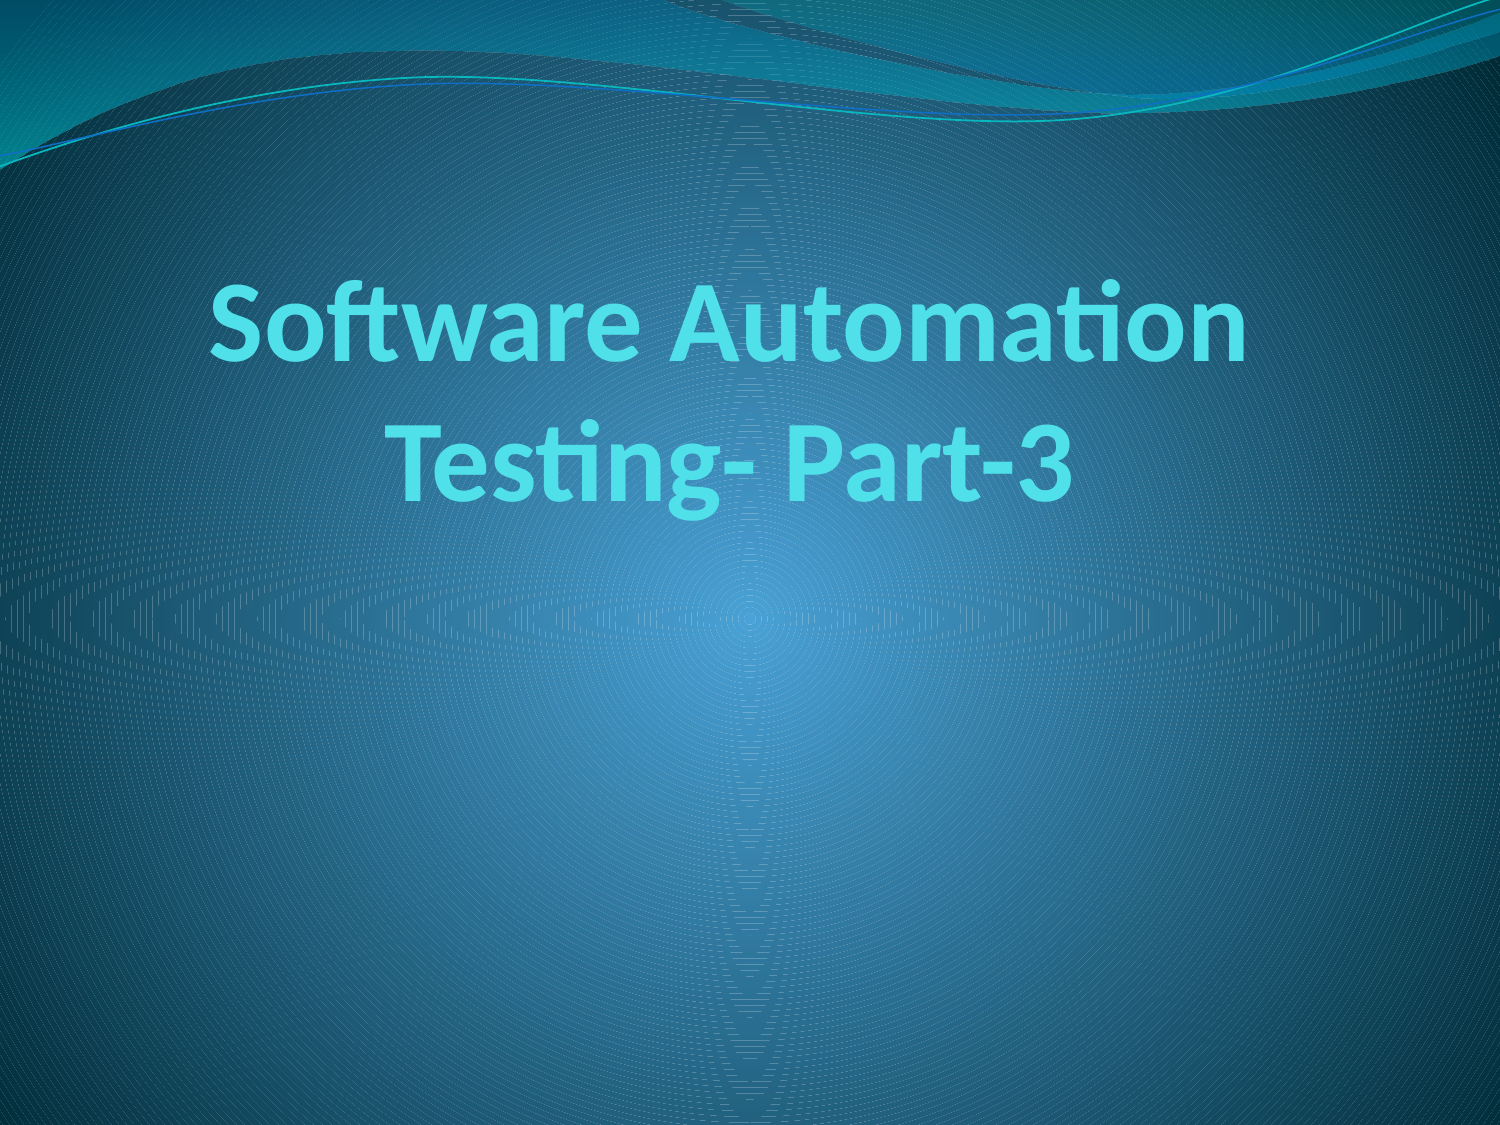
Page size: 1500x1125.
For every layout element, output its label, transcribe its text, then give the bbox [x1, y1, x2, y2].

title Software Automation Testing- Part-3 [87, 224, 1376, 525]
